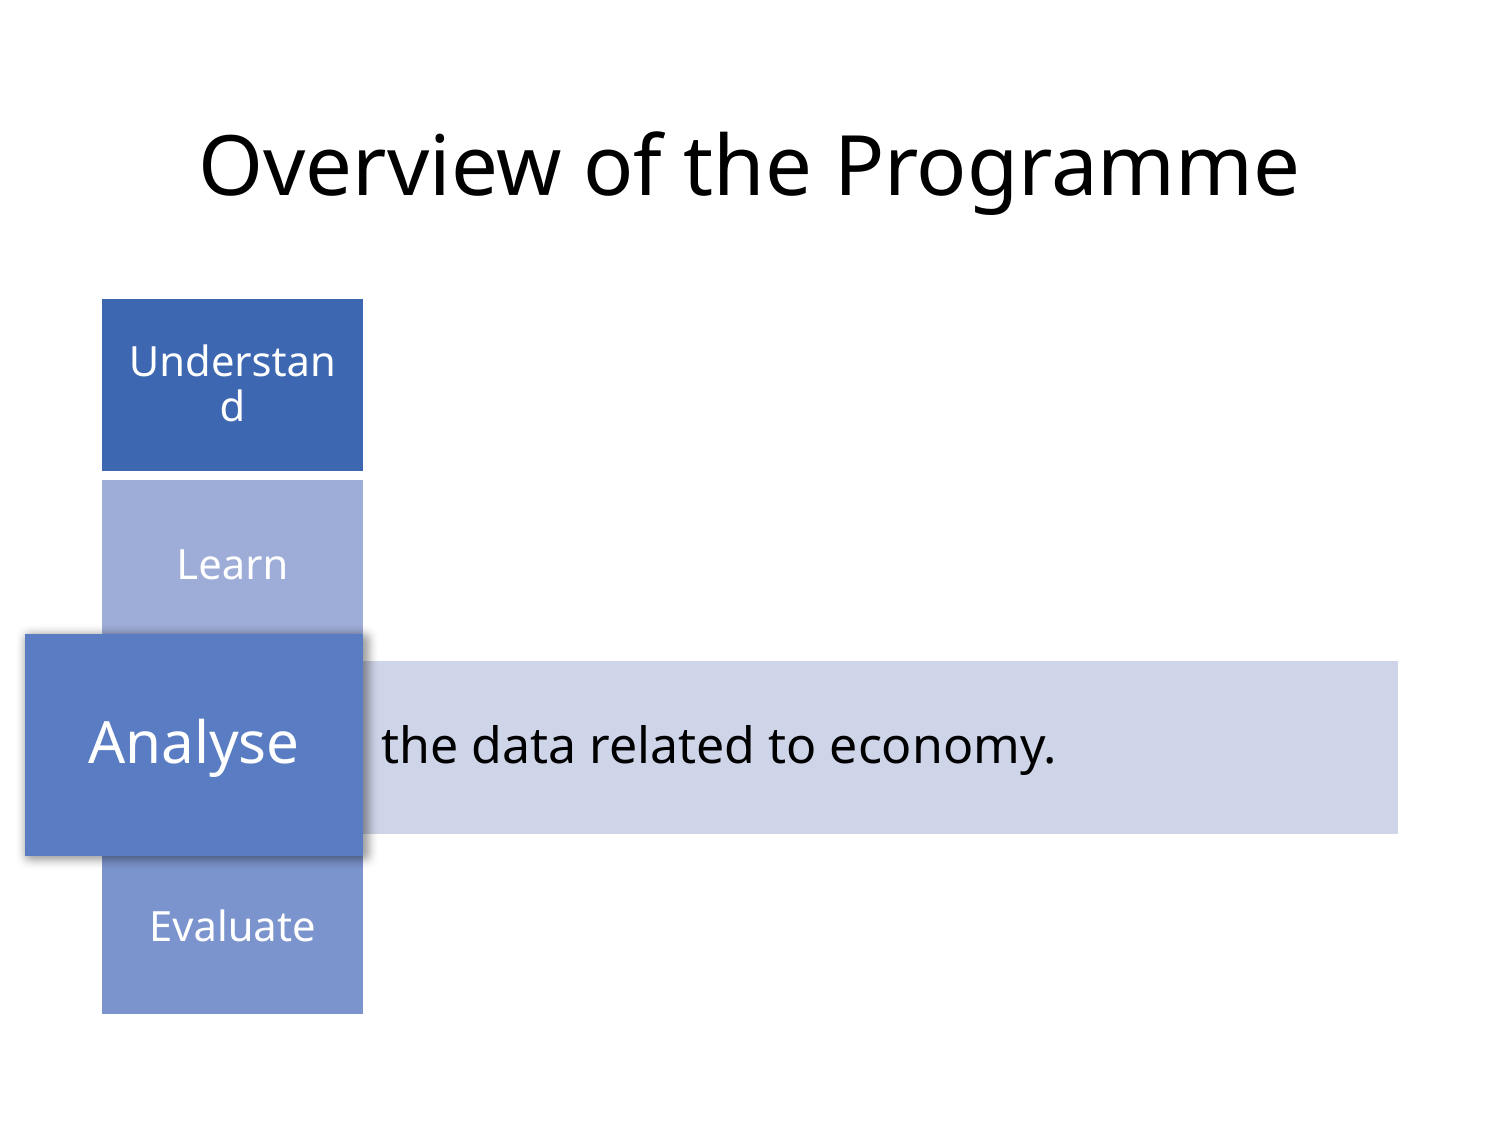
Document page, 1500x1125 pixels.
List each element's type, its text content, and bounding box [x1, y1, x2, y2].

text_box the data related to economy. [376, 661, 1398, 834]
text_box Evaluate [102, 867, 363, 1014]
text_box Understand [102, 299, 363, 471]
text_box Learn [102, 480, 363, 627]
text_box Analyse [25, 634, 363, 856]
title Overview of the Programme [103, 59, 1397, 278]
